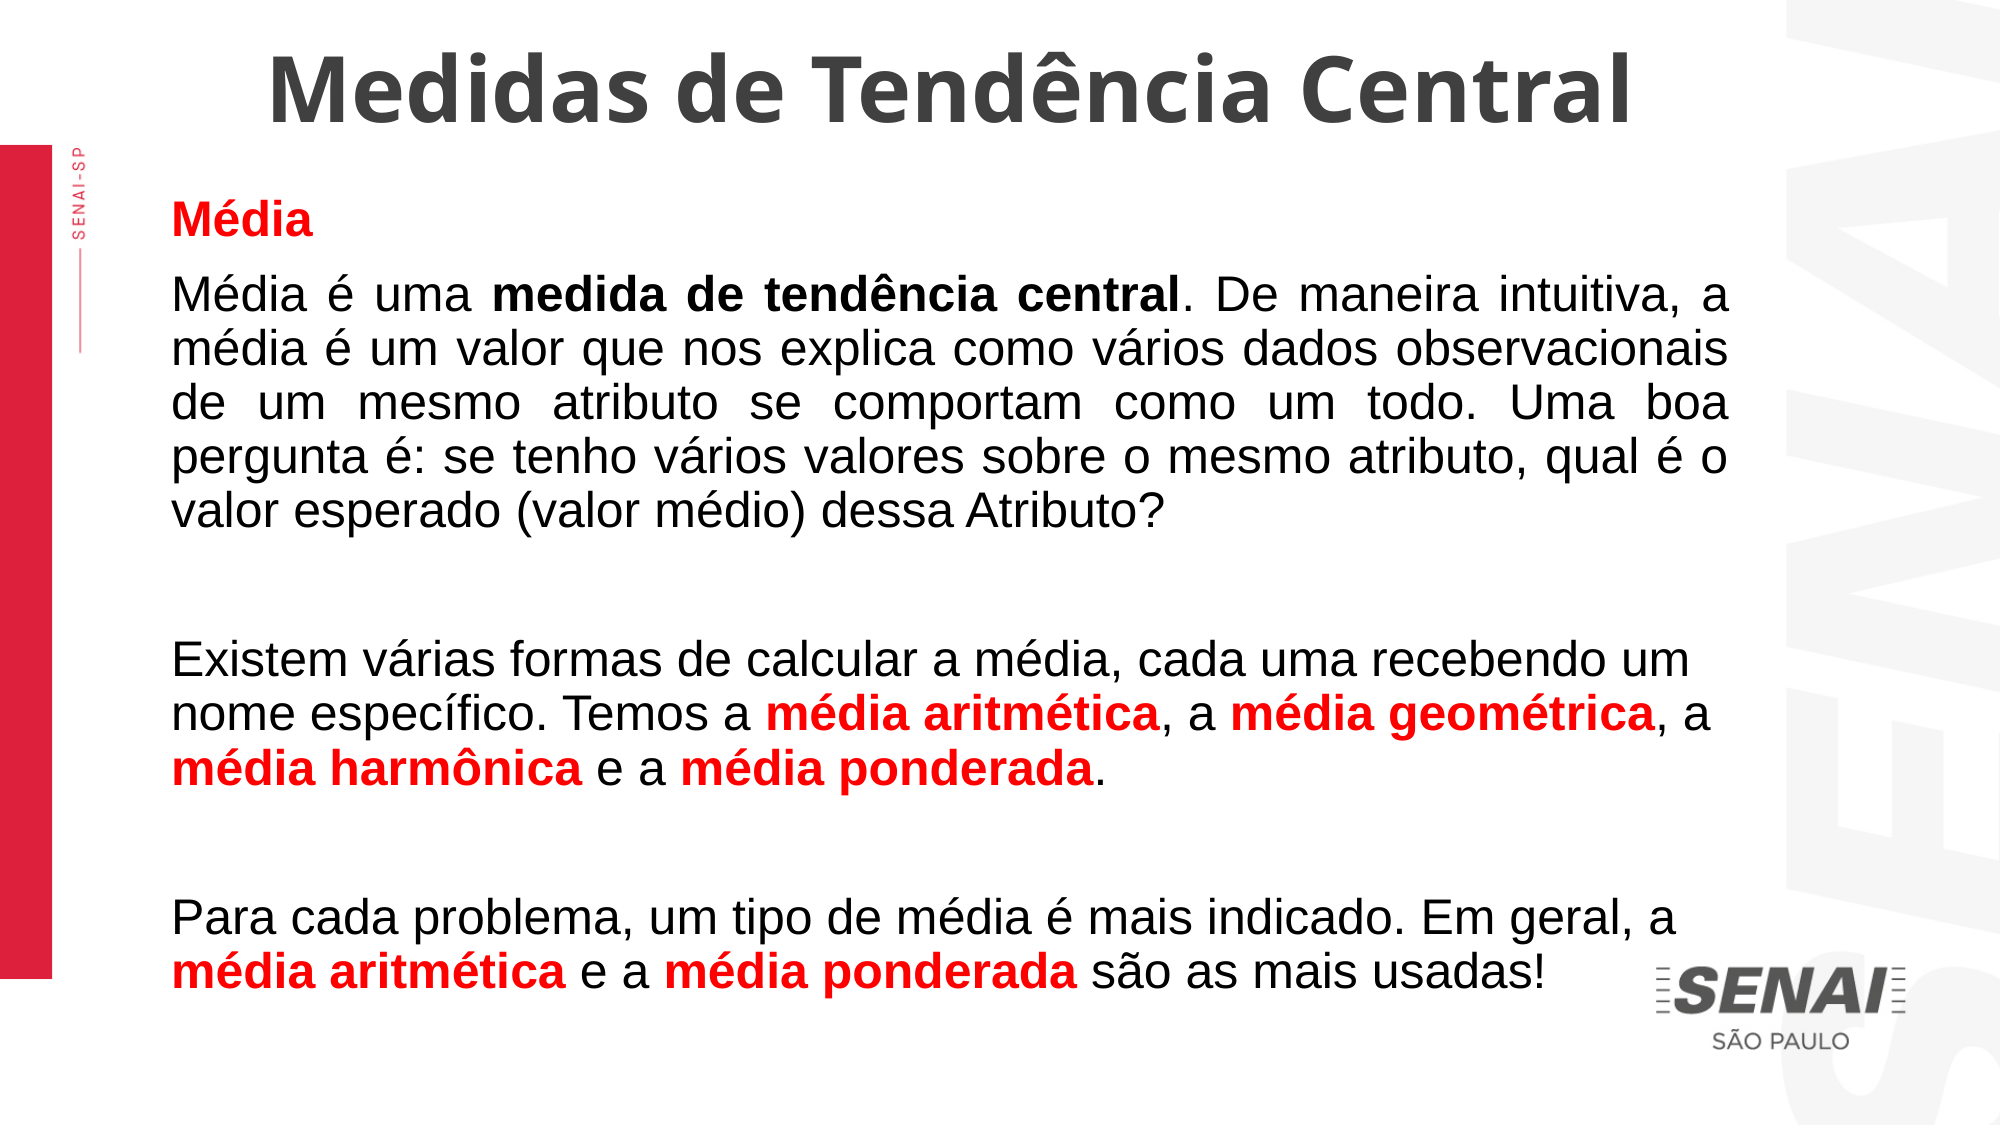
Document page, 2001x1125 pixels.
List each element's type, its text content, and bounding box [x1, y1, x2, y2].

list Média Média é uma medida de tendência central. De maneira intuitiva, a média é um valor que nos explica como vários dados observacionais de um mesmo atributo se comportam como um todo. Uma boa pergunta é: se tenho vários valores sobre o mesmo atributo, qual é o valor esperado (valor médio) dessa Atributo? Existem várias formas de calcular a média, cada uma recebendo um nome específico. Temos a média aritmética, a média geométrica, a média harmônica e a média ponderada. Para cada problema, um tipo de média é mais indicado. Em geral, a média aritmética e a média ponderada são as mais usadas! [156, 186, 1745, 941]
picture [0, 0, 2001, 1125]
list Medidas de Tendência Central [156, 36, 1745, 153]
